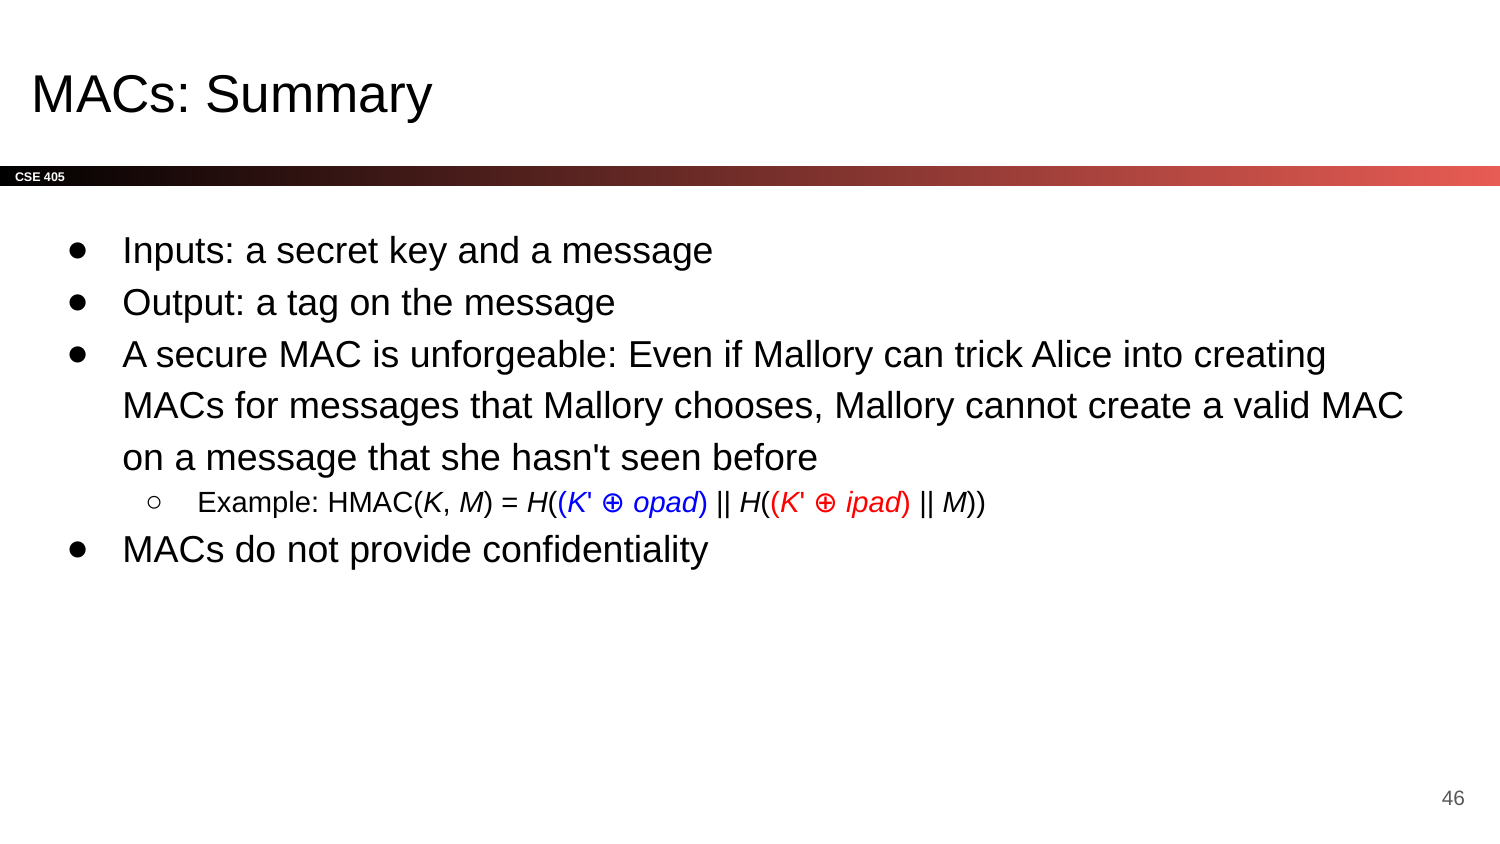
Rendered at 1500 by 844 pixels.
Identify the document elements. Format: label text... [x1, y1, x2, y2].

slide_number ‹#› [1389, 764, 1480, 830]
list Inputs: a secret key and a message Output: a tag on the message A secure MAC is unforgeable: Even if Mallory can trick Alice into creating MACs for messages that Mallory chooses, Mallory cannot create a valid MAC on a message that she hasn't seen before Example: HMAC(K, M) = H((K' ⊕ opad) || H((K' ⊕ ipad) || M)) MACs do not provide confidentiality [32, 204, 1431, 823]
title MACs: Summary [16, 44, 1415, 139]
